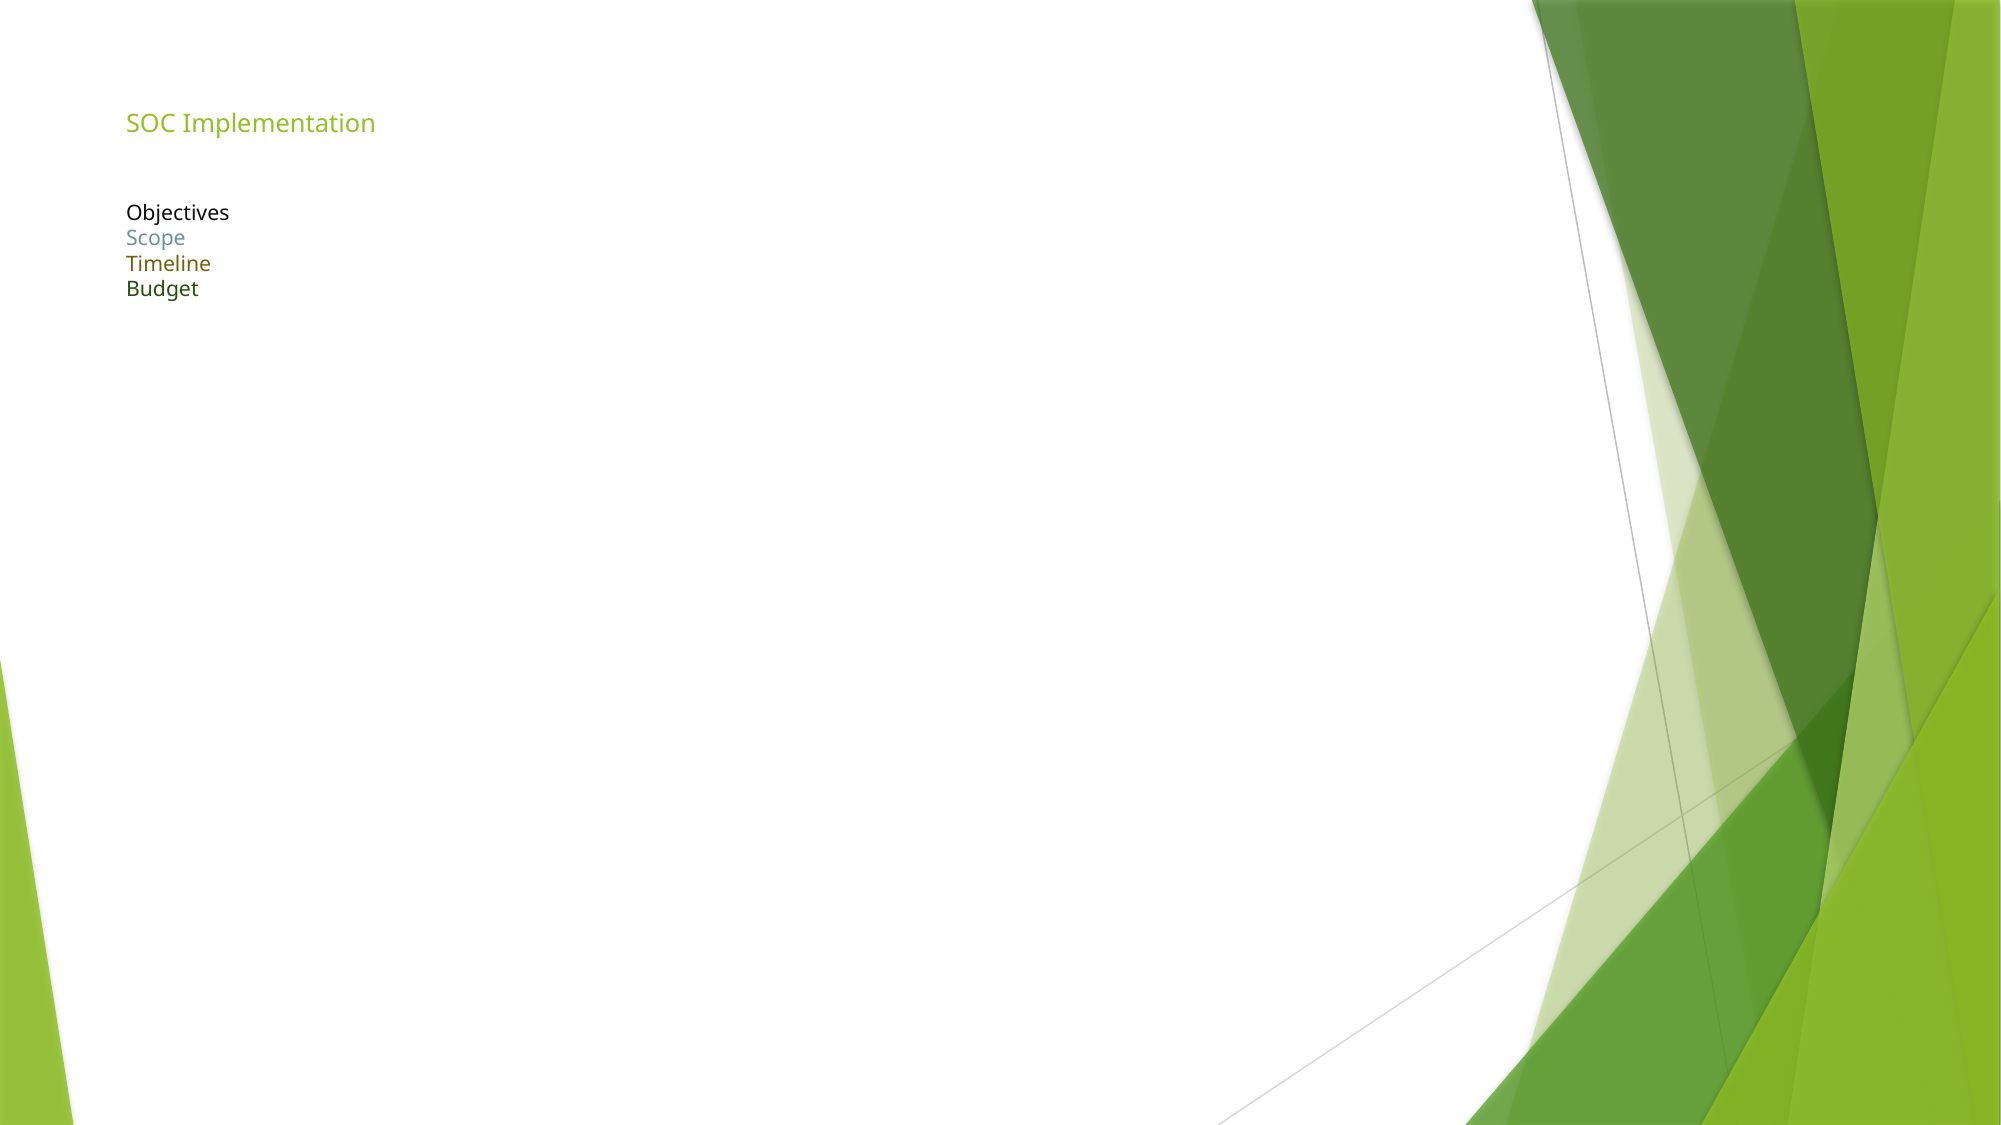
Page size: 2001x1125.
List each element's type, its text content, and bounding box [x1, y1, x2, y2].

title SOC Implementation Objectives Scope Timeline Budget [111, 99, 1522, 317]
